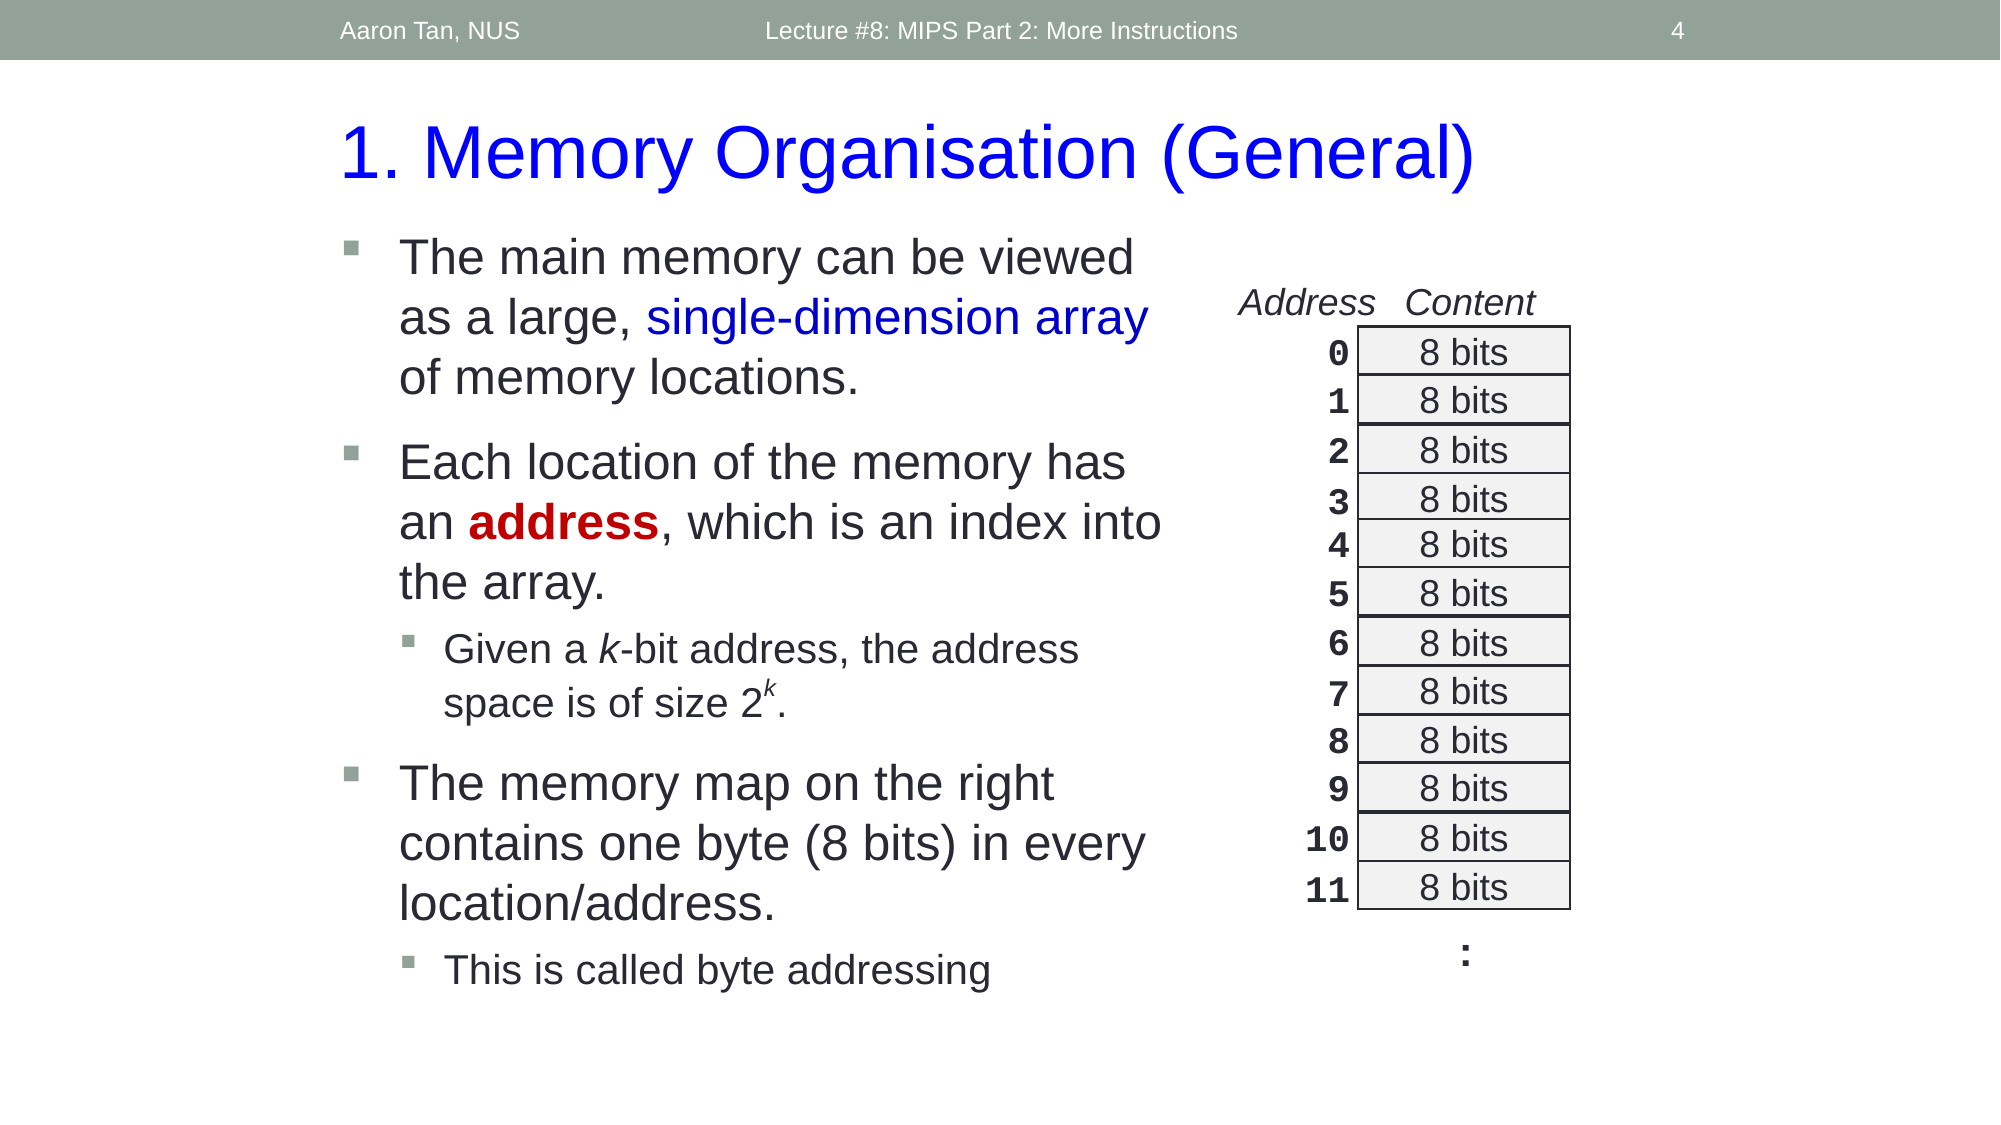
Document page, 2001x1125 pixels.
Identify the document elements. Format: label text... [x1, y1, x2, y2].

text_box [1224, 276, 1571, 977]
footer Lecture #8: MIPS Part 2: More Instructions [800, 3, 1558, 57]
text_box The main memory can be viewed as a large, single-dimension array of memory locations. Each location of the memory has an address, which is an index into the array. Given a k-bit address, the address space is of size 2k. The memory map on the right contains one byte (8 bits) in every location/address. This is called byte addressing [324, 216, 1188, 1013]
slide_number Aaron Tan, NUS [324, 3, 800, 57]
slide_number 4 [1558, 3, 1700, 57]
text_box 1. Memory Organisation (General) [324, 96, 1675, 202]
